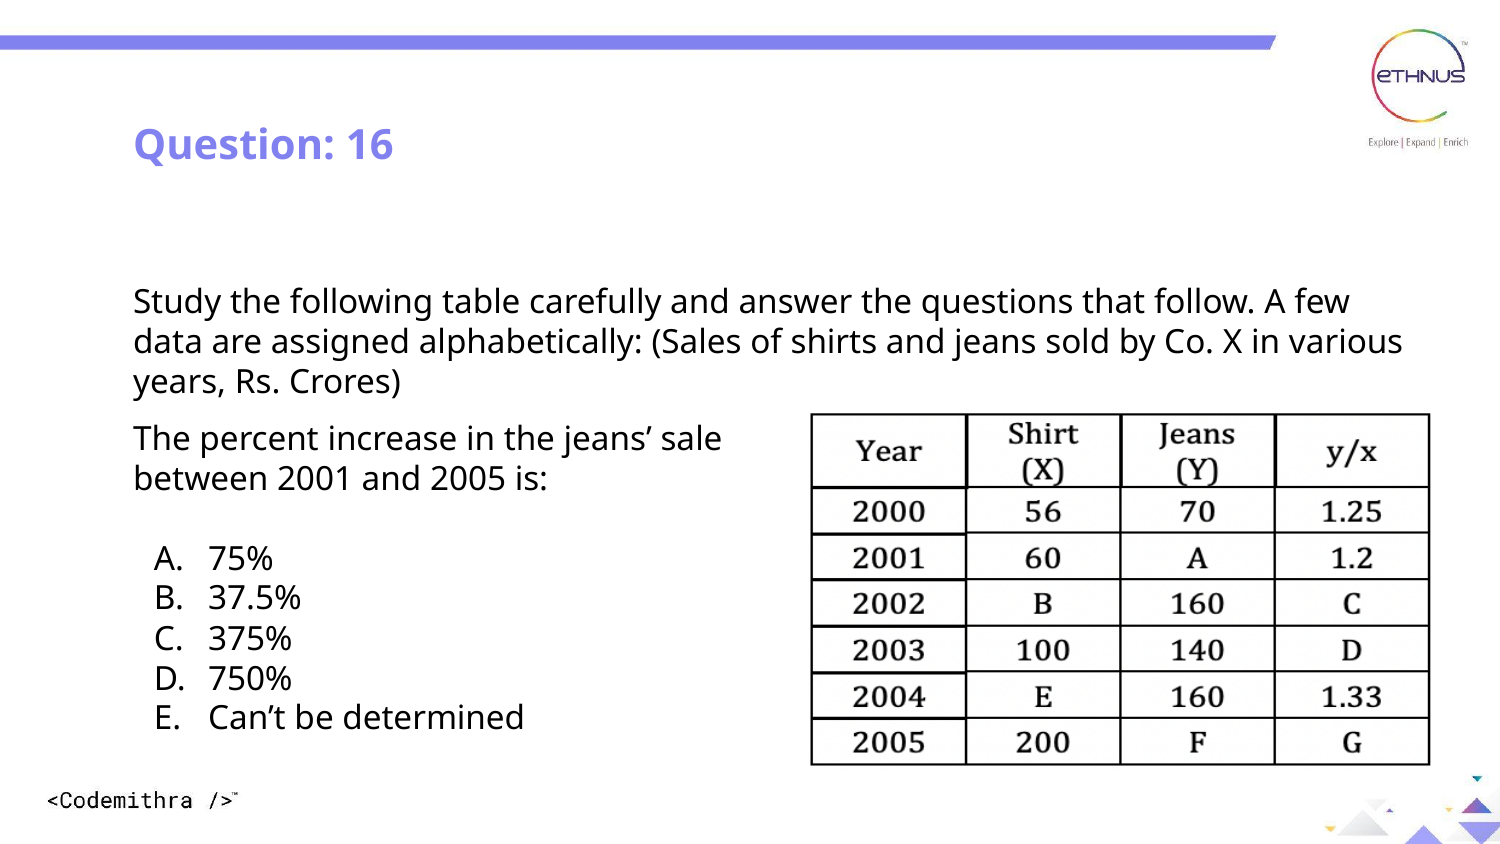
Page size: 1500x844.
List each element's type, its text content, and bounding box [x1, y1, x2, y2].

picture [0, 1, 1500, 844]
text_box Question: 16 [118, 103, 611, 184]
text_box Study the following table carefully and answer the questions that follow. A few data are assigned alphabetically: (Sales of shirts and jeans sold by Co. X in various years, Rs. Crores) [118, 272, 1445, 408]
text_box The percent increase in the jeans’ sale between 2001 and 2005 is: 75% 37.5% 375% 750% Can’t be determined [118, 409, 806, 744]
